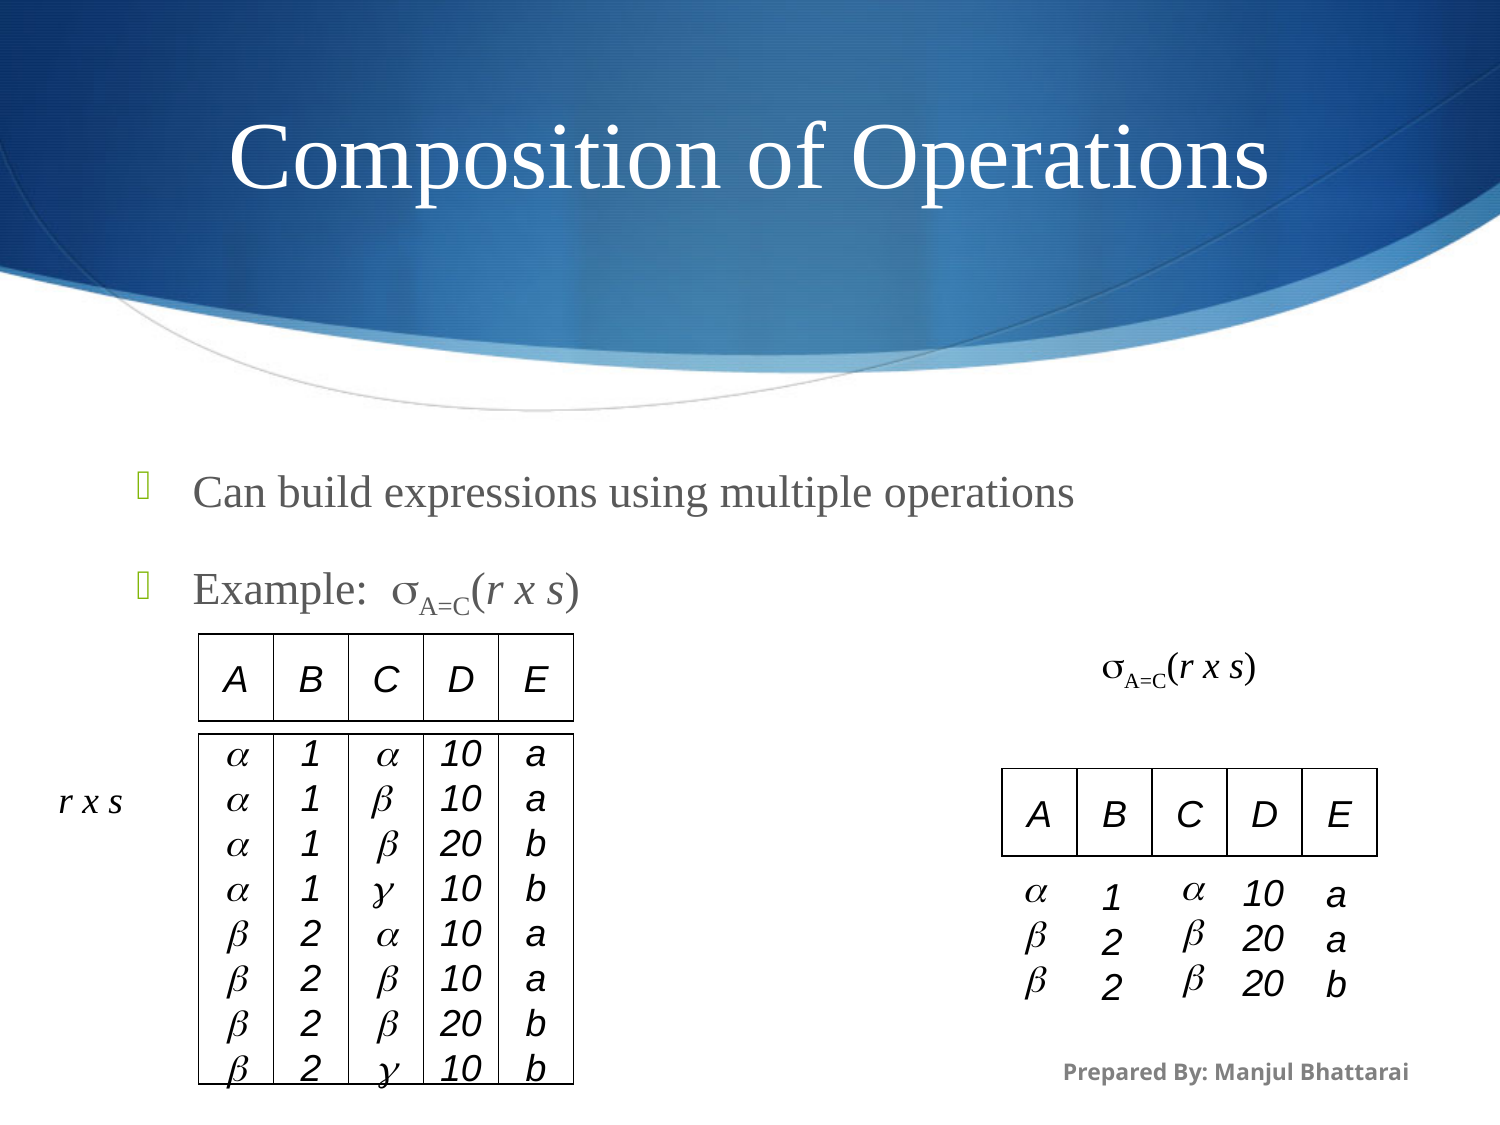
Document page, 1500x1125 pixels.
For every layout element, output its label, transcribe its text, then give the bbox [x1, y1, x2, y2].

text_box 10 10 20 10 10 10 20 10 [423, 733, 498, 1084]
picture [0, 0, 1500, 1125]
title Composition of Operations [75, 56, 1425, 245]
text_box    [1165, 855, 1219, 1006]
text_box D [423, 633, 498, 722]
text_box B [273, 633, 348, 722]
text_box E [498, 633, 574, 722]
text_box 1 2 2 [1087, 865, 1138, 1016]
text_box C [1152, 768, 1227, 857]
text_box         [198, 733, 273, 1084]
text_box B [1077, 768, 1152, 857]
text_box A=C(r x s) [1086, 633, 1285, 745]
text_box E [1302, 768, 1378, 857]
text_box         [348, 733, 423, 1084]
text_box 1 1 1 1 2 2 2 2 [273, 733, 348, 1084]
text_box A [1002, 768, 1077, 857]
text_box D [1227, 768, 1302, 857]
footer Prepared By: Manjul Bhattarai [949, 1042, 1425, 1103]
text_box C [348, 633, 423, 722]
text_box r x s [43, 768, 200, 829]
text_box    [1007, 857, 1061, 1008]
text_box a a b b a a b b [498, 733, 574, 1084]
list Can build expressions using multiple operations Example: A=C(r x s) [121, 454, 1379, 991]
text_box a a b [1310, 862, 1362, 1013]
text_box 10 20 20 [1220, 862, 1306, 1012]
text_box A [198, 633, 273, 722]
